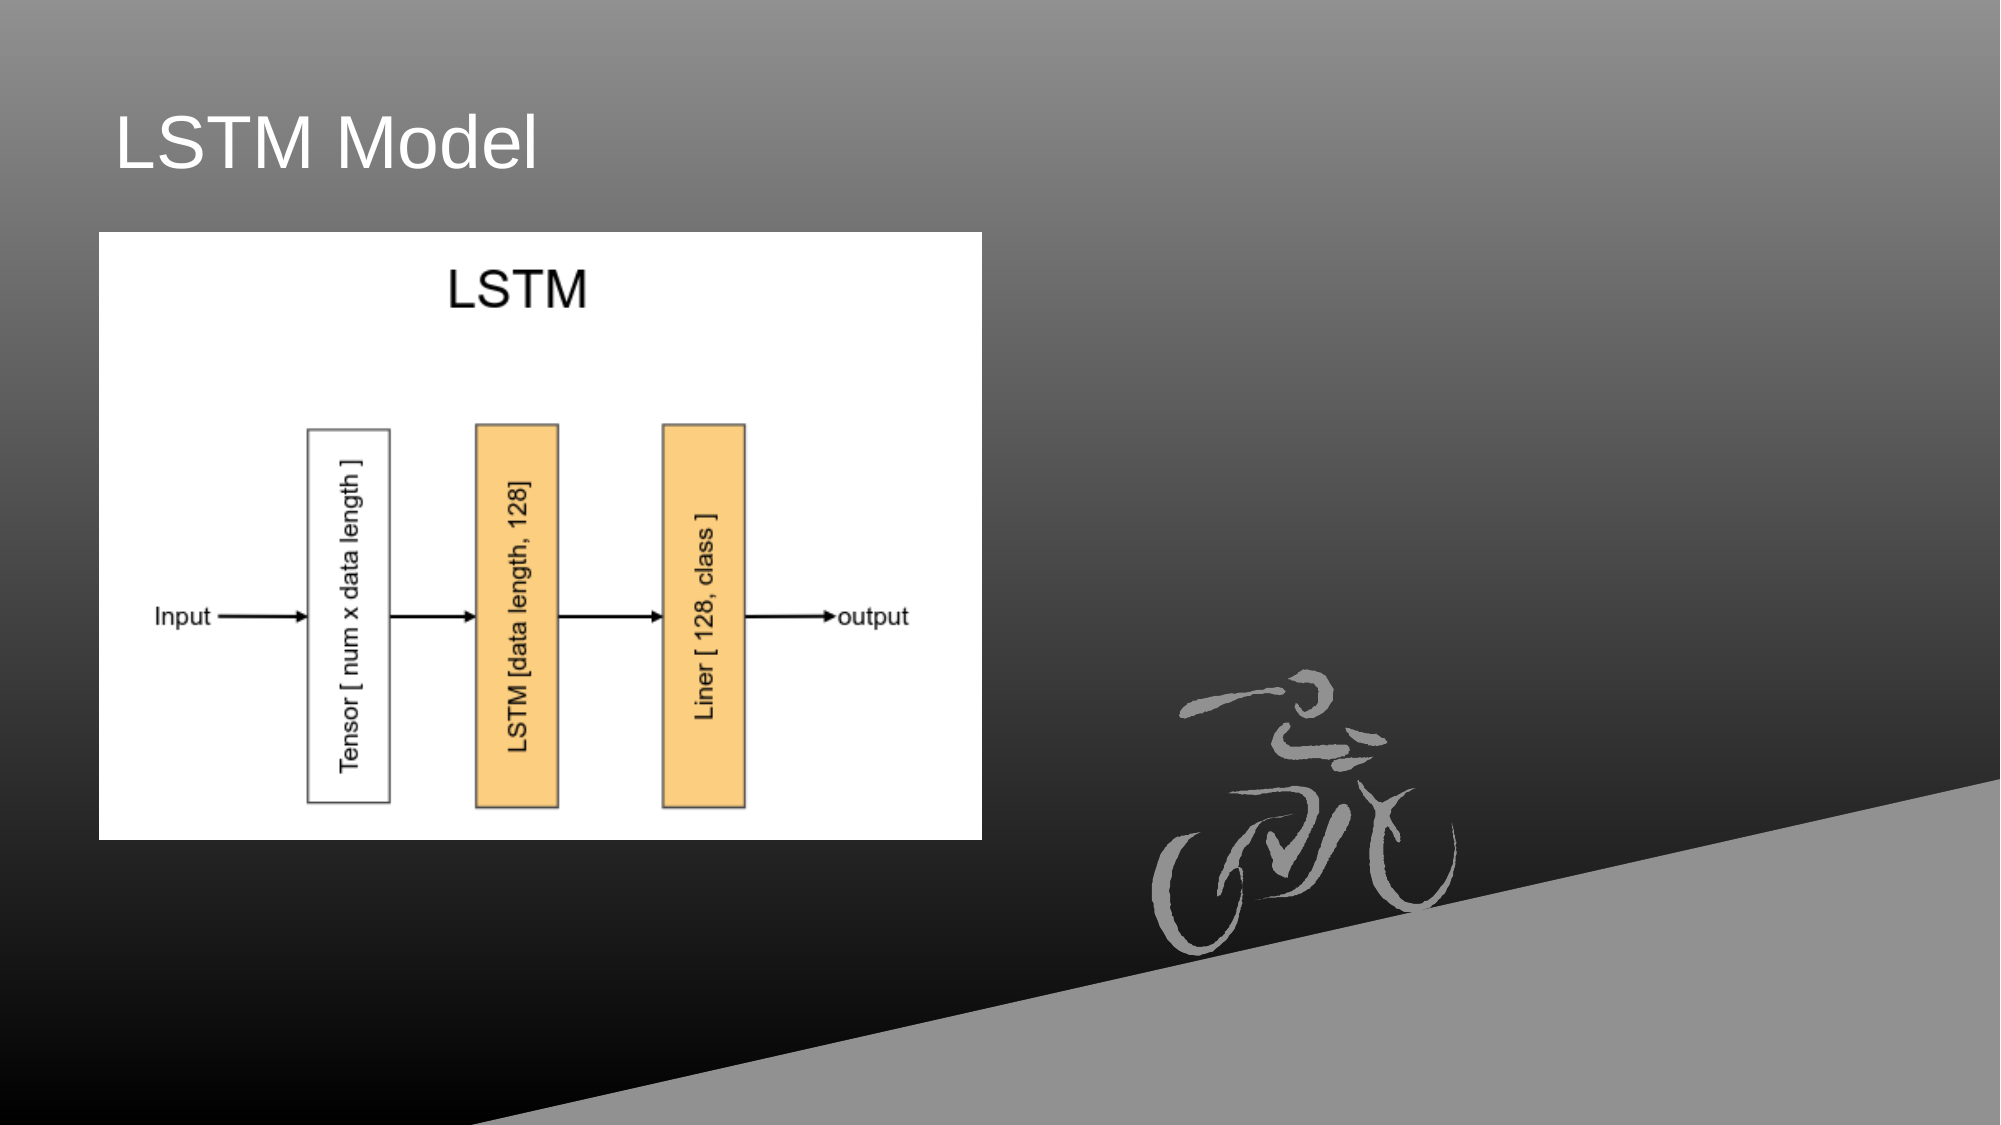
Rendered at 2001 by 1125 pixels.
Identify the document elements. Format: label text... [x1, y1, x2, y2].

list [99, 232, 982, 840]
title LSTM Model [99, 44, 1901, 233]
